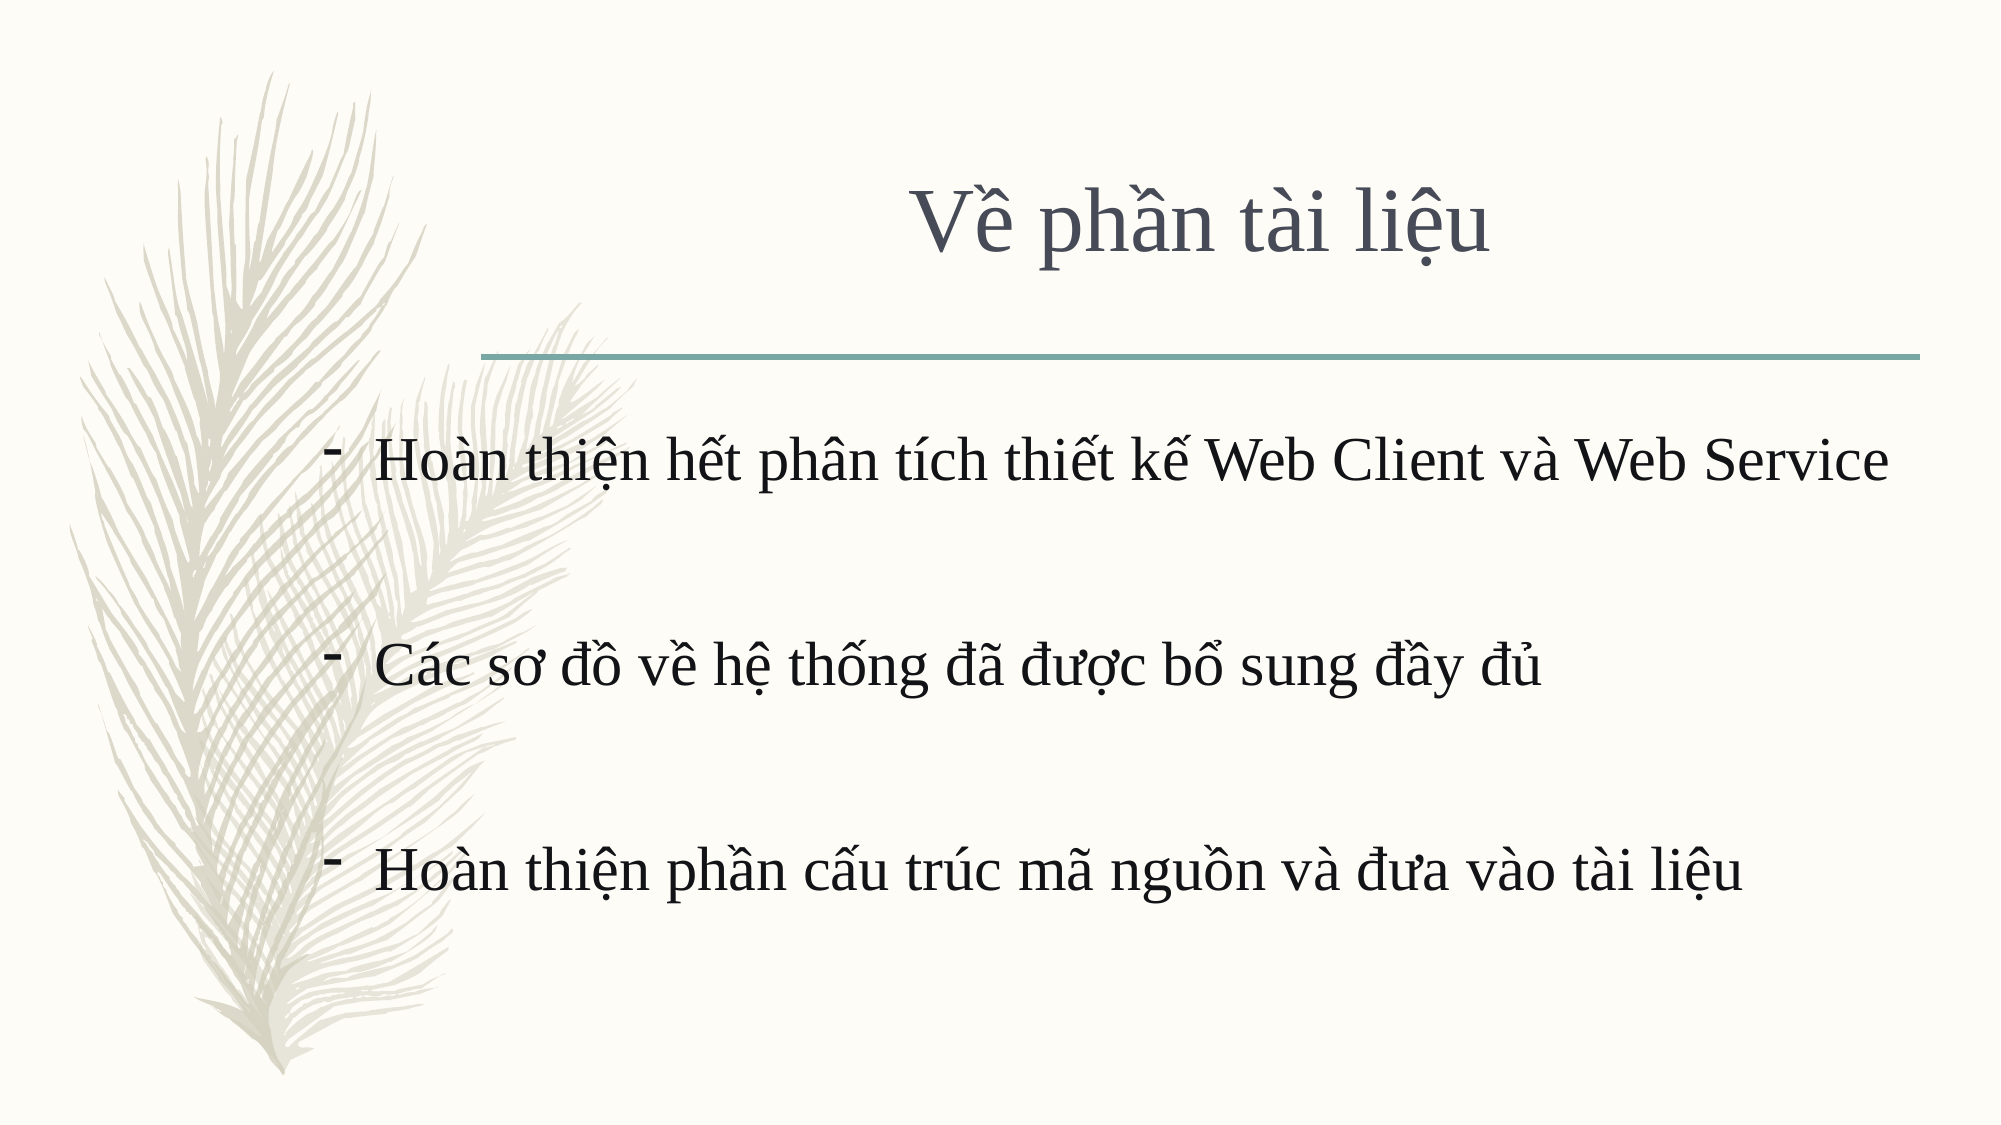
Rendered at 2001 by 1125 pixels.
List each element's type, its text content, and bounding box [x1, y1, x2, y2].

list Hoàn thiện hết phân tích thiết kế Web Client và Web Service Các sơ đồ về hệ thống đã được bổ sung đầy đủ Hoàn thiện phần cấu trúc mã nguồn và đưa vào tài liệu [307, 402, 1920, 1002]
title Về phần tài liệu [481, 157, 1920, 350]
